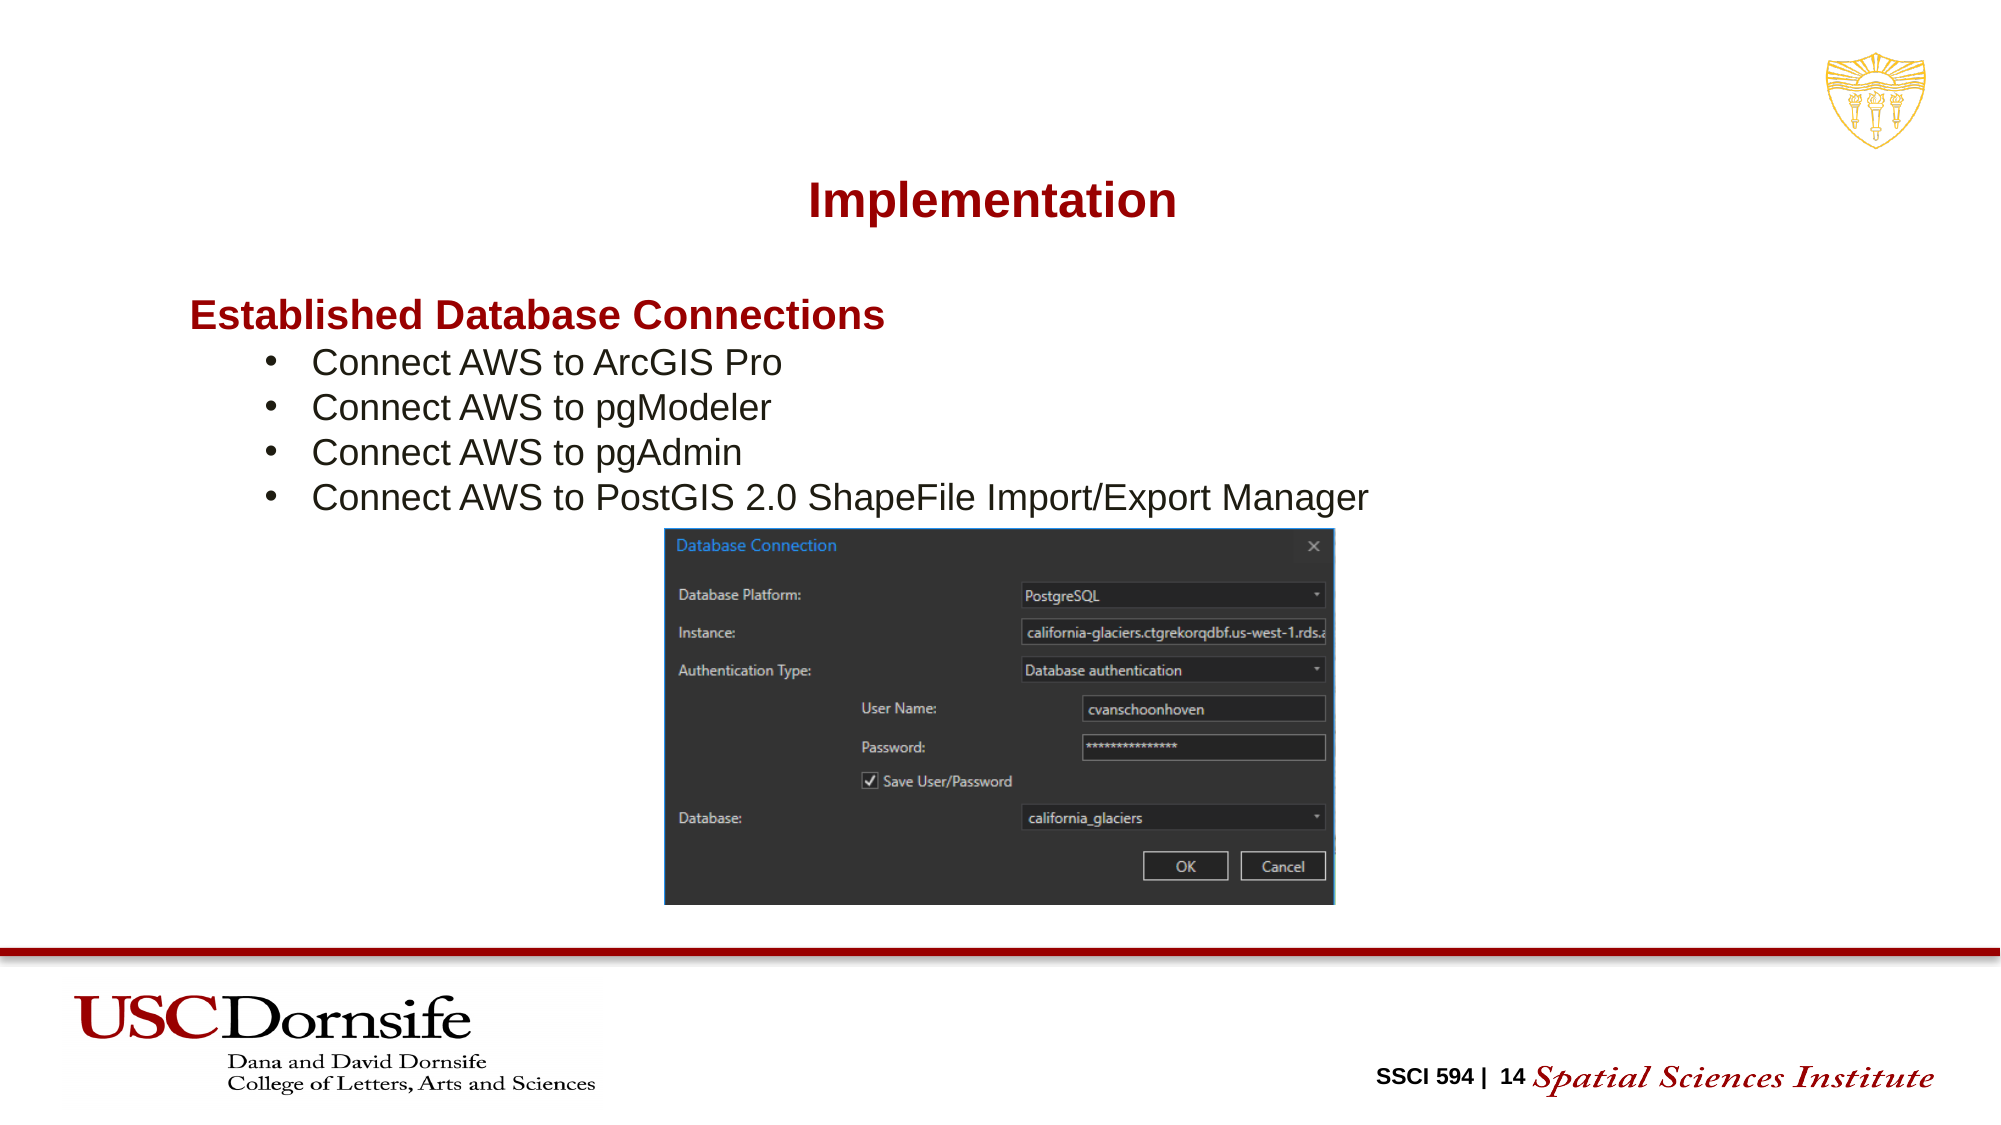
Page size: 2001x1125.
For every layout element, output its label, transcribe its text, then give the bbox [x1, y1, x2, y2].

text_box Implementation Established Database Connections Connect AWS to ArcGIS Pro Connect AWS to pgModeler Connect AWS to pgAdmin Connect AWS to PostGIS 2.0 ShapeFile Import/Export Manager [174, 160, 1825, 526]
picture [1541, 1060, 1934, 1110]
text_box SSCI 594 | 14 [1361, 1054, 1541, 1124]
picture [62, 975, 603, 1110]
picture [664, 528, 1336, 906]
